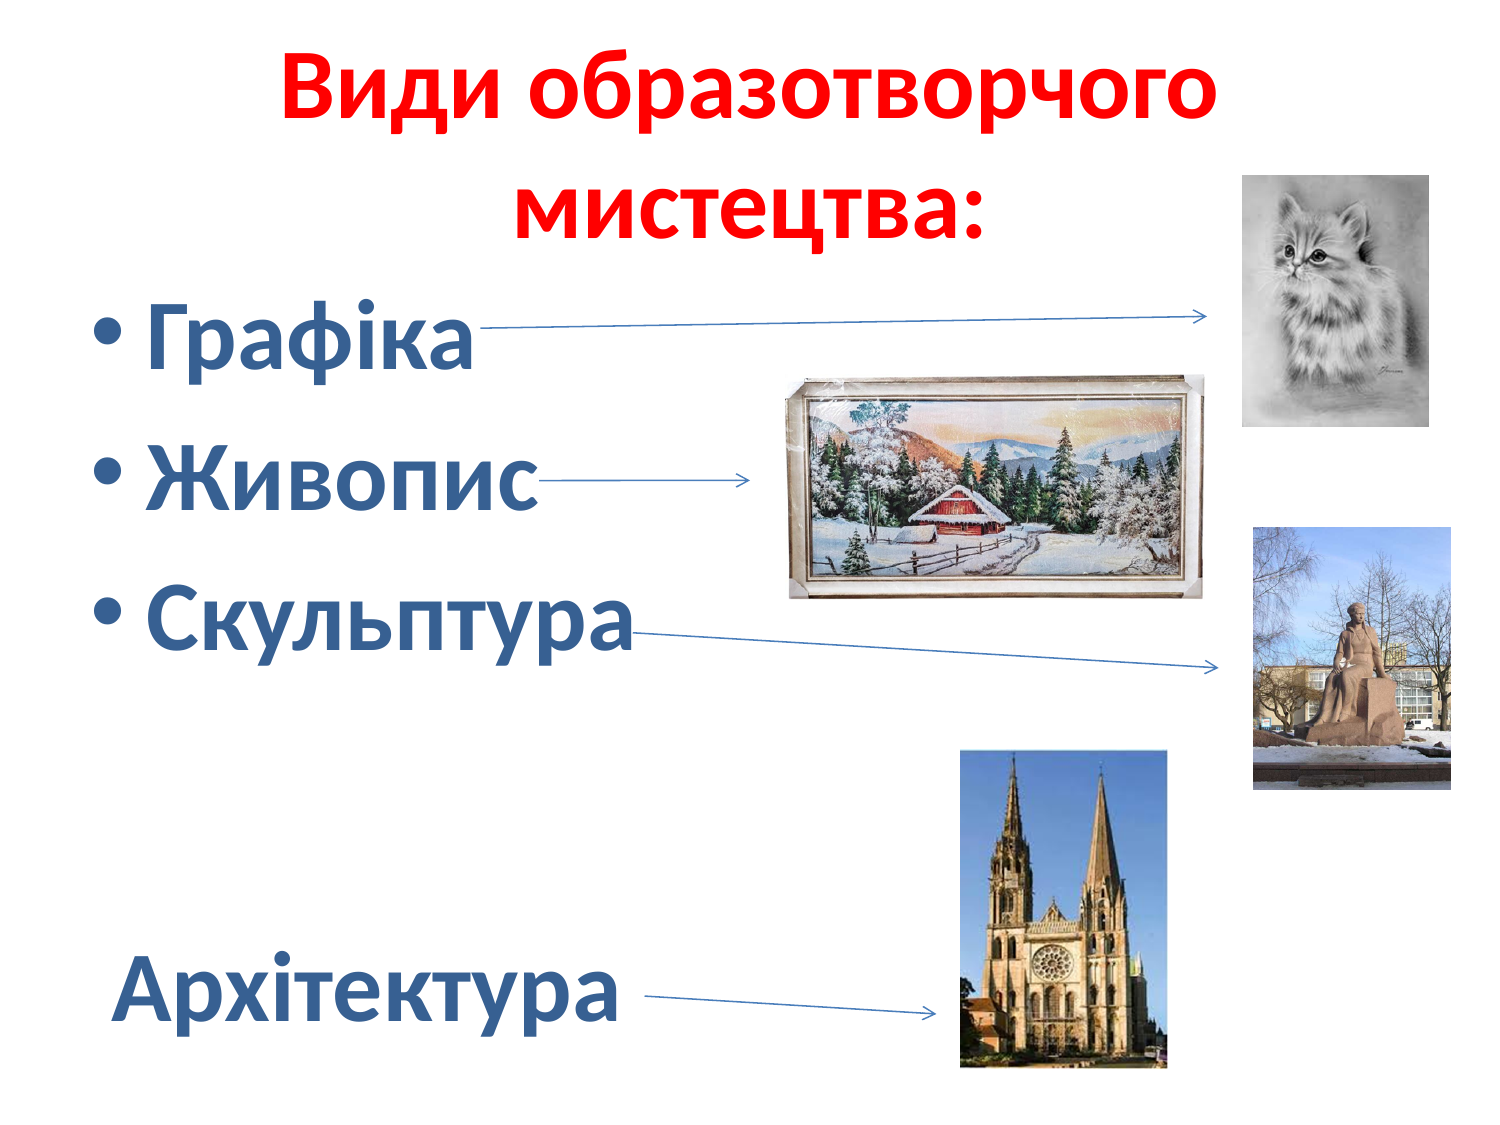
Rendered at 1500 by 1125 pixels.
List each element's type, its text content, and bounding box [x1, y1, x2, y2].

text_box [644, 995, 937, 1015]
list Графіка Живопис Скульптура [75, 262, 715, 704]
picture [1241, 175, 1429, 428]
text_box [632, 632, 1219, 669]
picture [960, 749, 1169, 1070]
picture [1253, 527, 1451, 791]
picture [784, 374, 1205, 600]
title Види образотворчого мистецтва: [75, 45, 1425, 233]
text_box Архітектура [96, 914, 638, 1049]
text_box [480, 316, 1208, 329]
